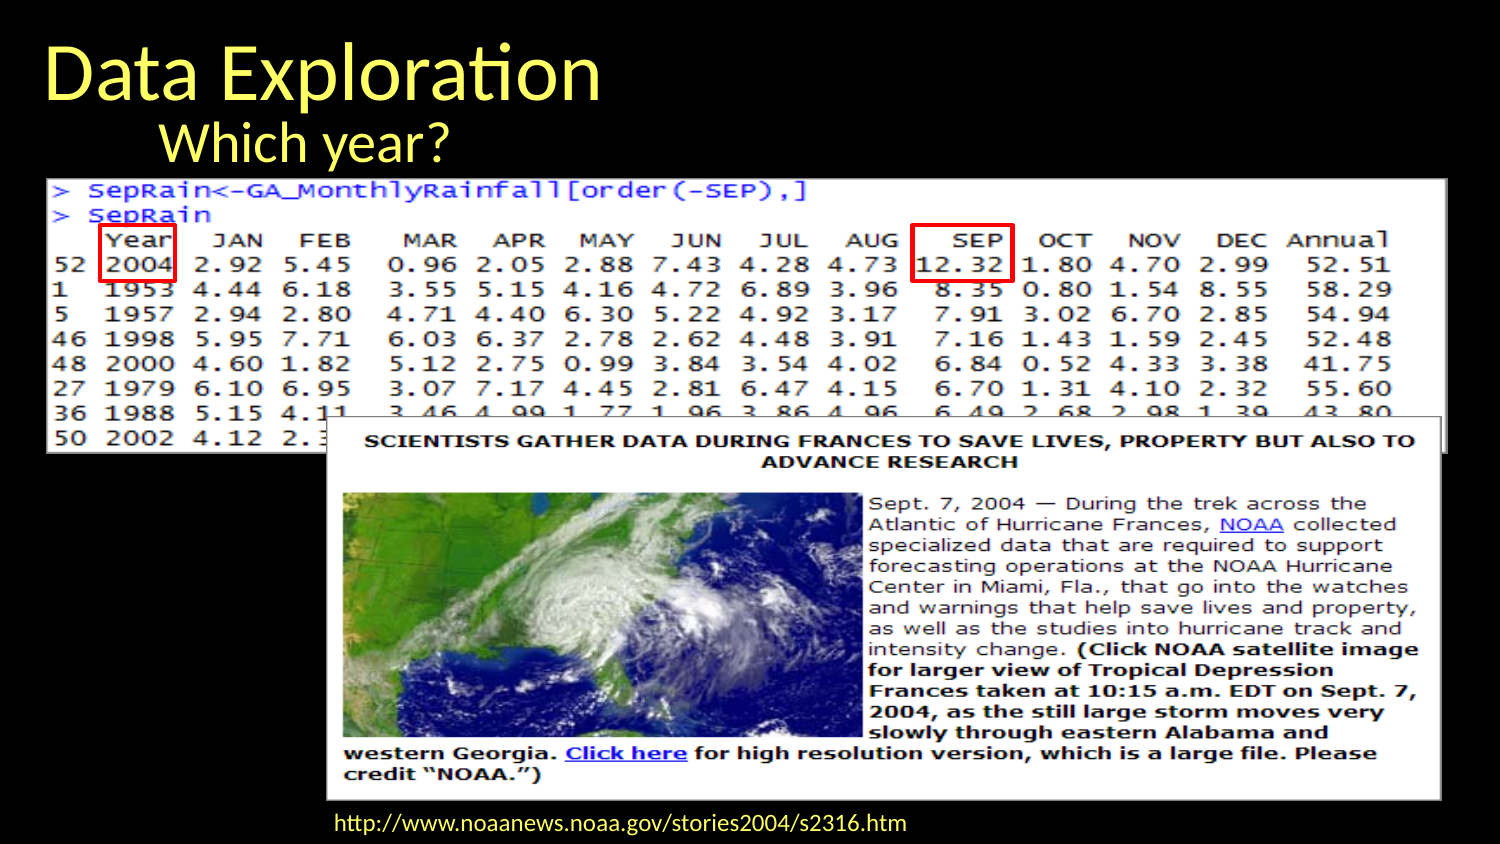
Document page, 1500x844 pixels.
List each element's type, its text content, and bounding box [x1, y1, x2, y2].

text_box Which year? [143, 96, 1281, 161]
text_box Data Exploration [28, 9, 626, 97]
picture [45, 177, 1448, 802]
text_box http://www.noaanews.noaa.gov/stories2004/s2316.htm [318, 799, 932, 834]
